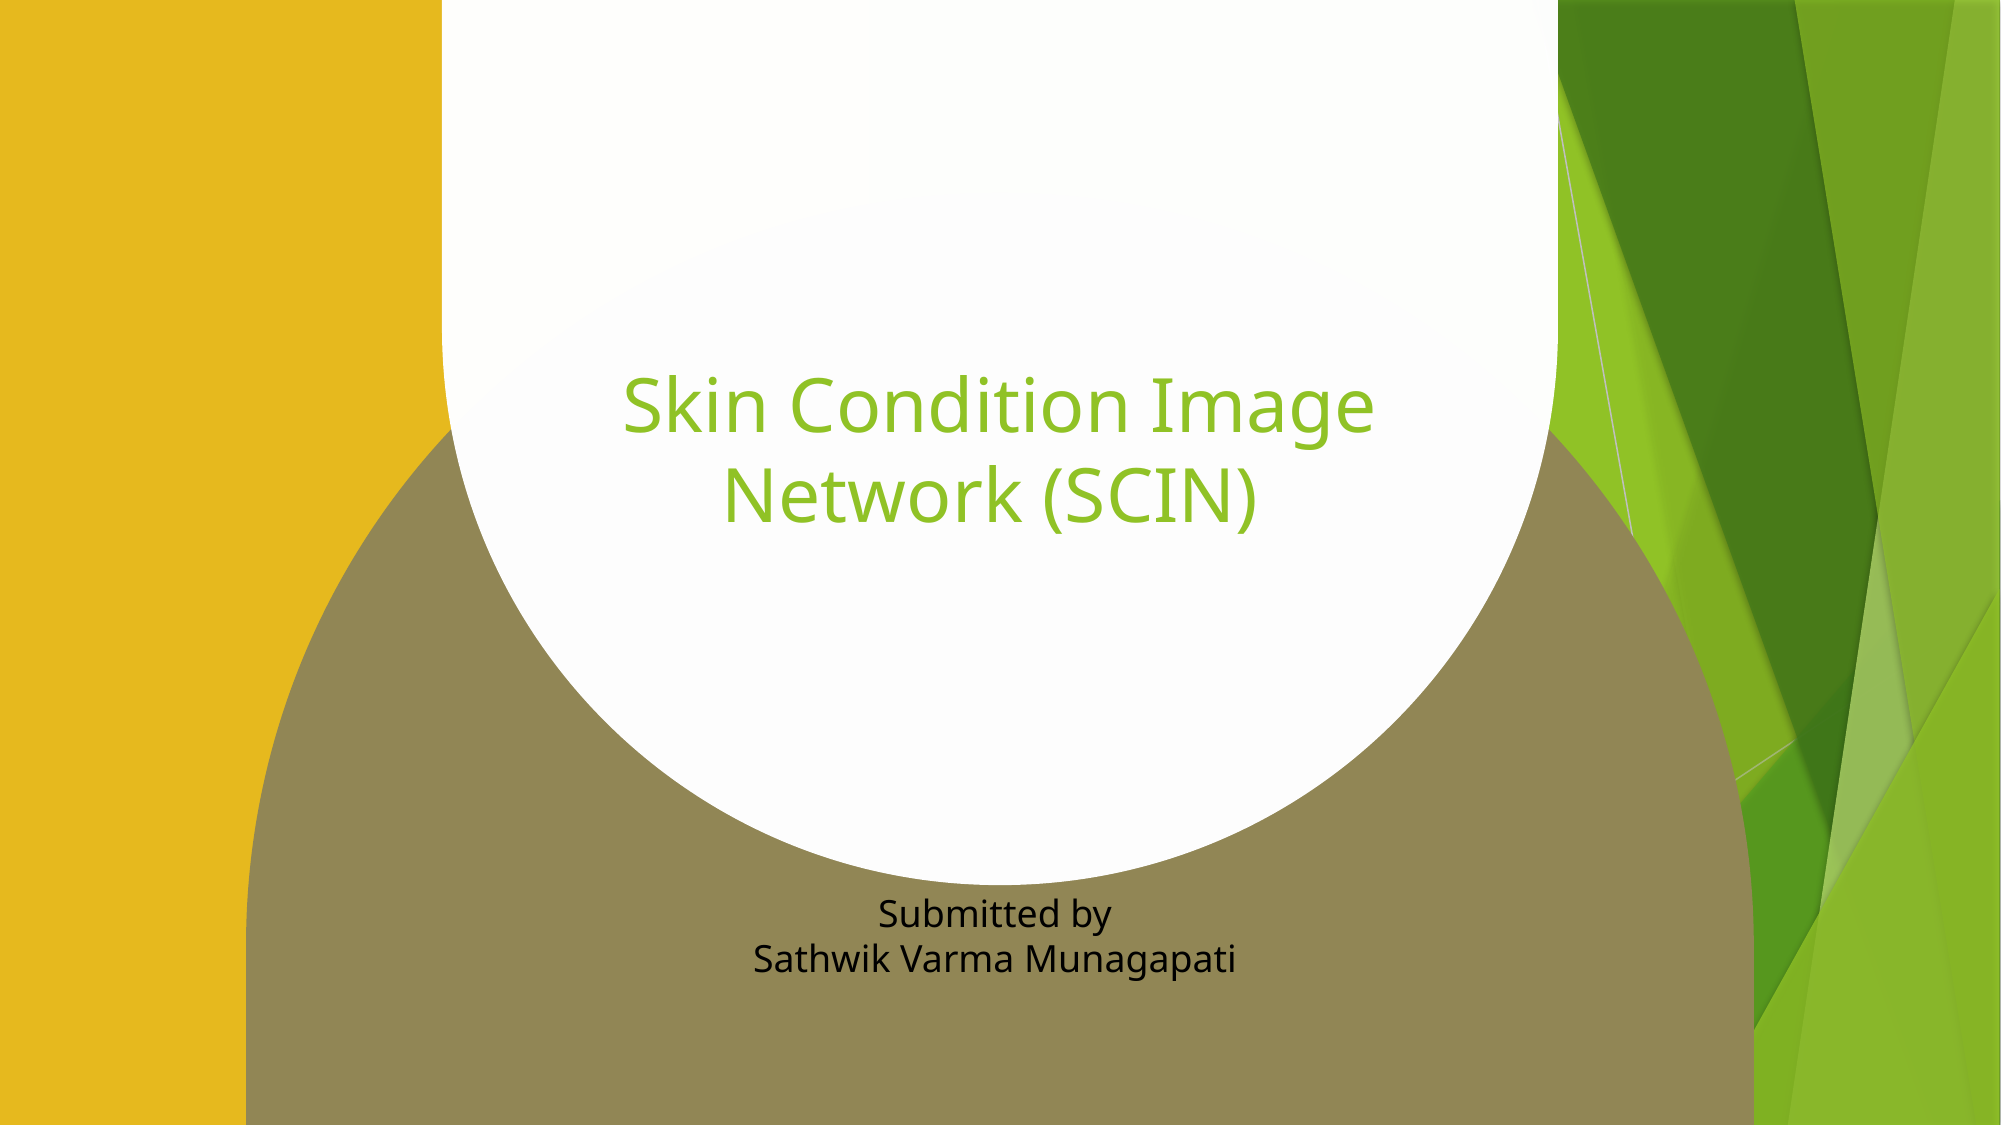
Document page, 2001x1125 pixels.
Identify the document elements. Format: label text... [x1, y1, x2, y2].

title Skin Condition Image Network (SCIN) [475, 132, 1525, 762]
text_box Submitted by Sathwik Varma Munagapati [630, 882, 1370, 988]
